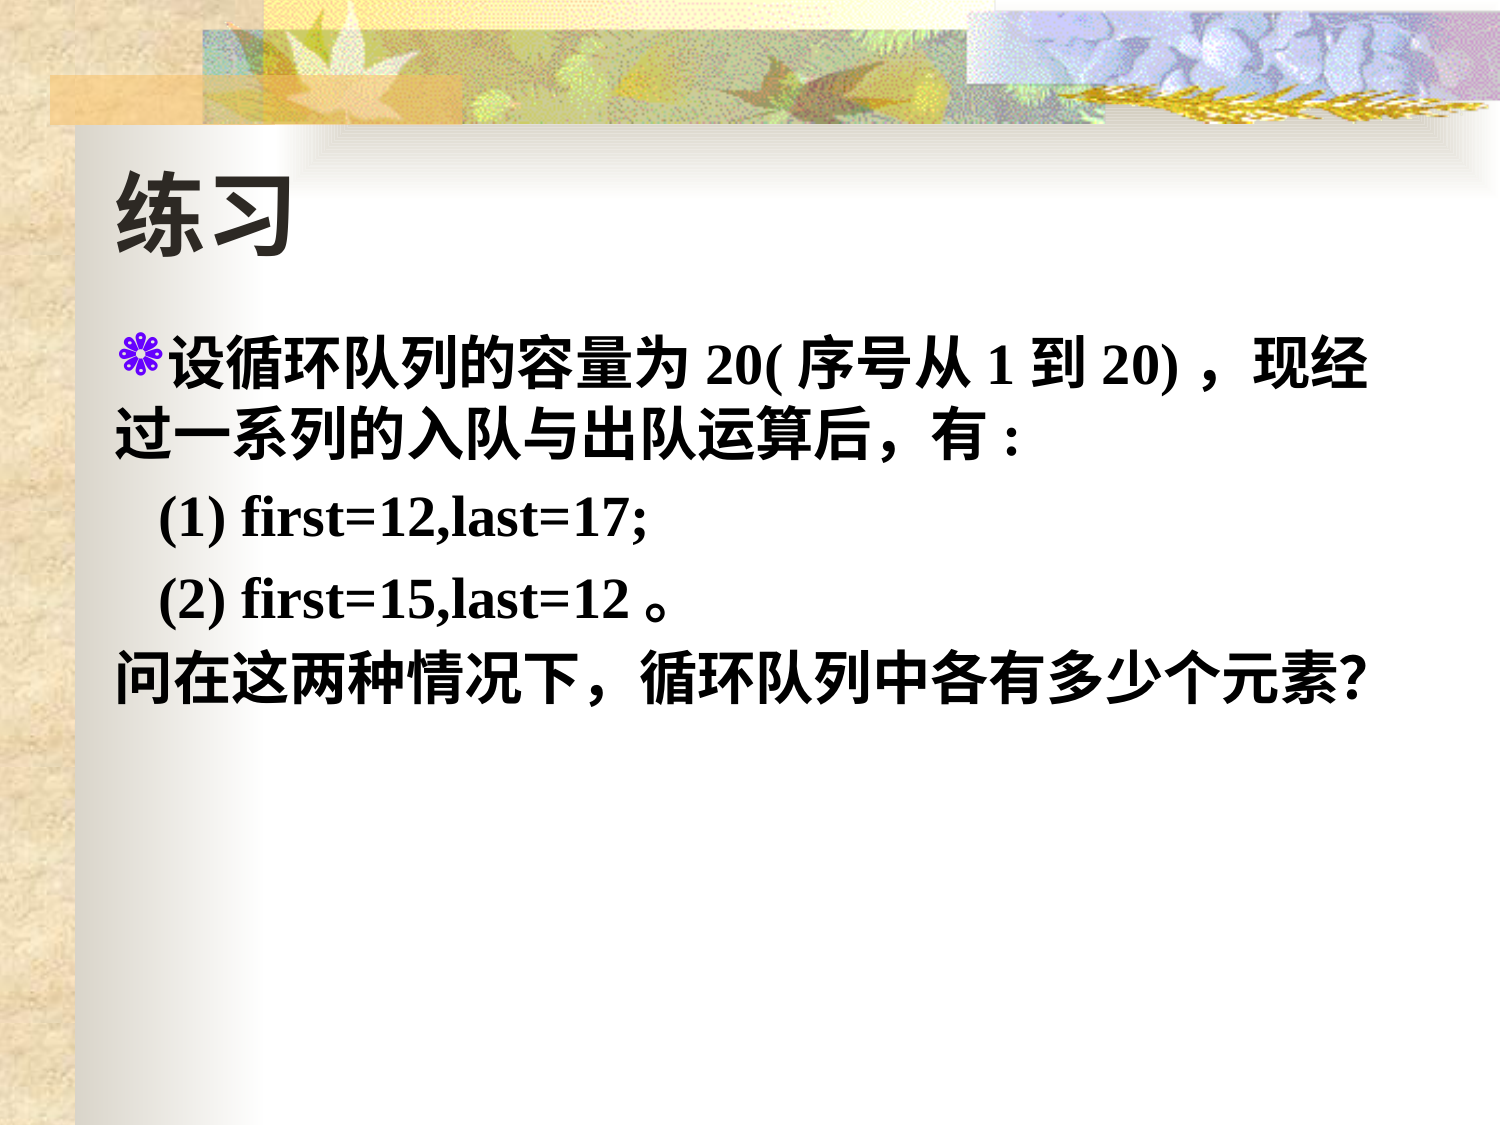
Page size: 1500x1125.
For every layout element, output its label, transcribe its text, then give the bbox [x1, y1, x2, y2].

picture [0, 0, 1500, 1125]
list 设循环队列的容量为20(序号从1到20)，现经过一系列的入队与出队运算后，有: (1) first=12,last=17; (2) first=15,last=12。 问在这两种情况下，循环队列中各有多少个元素？ [99, 319, 1425, 775]
text_box 练习 [100, 137, 1476, 288]
